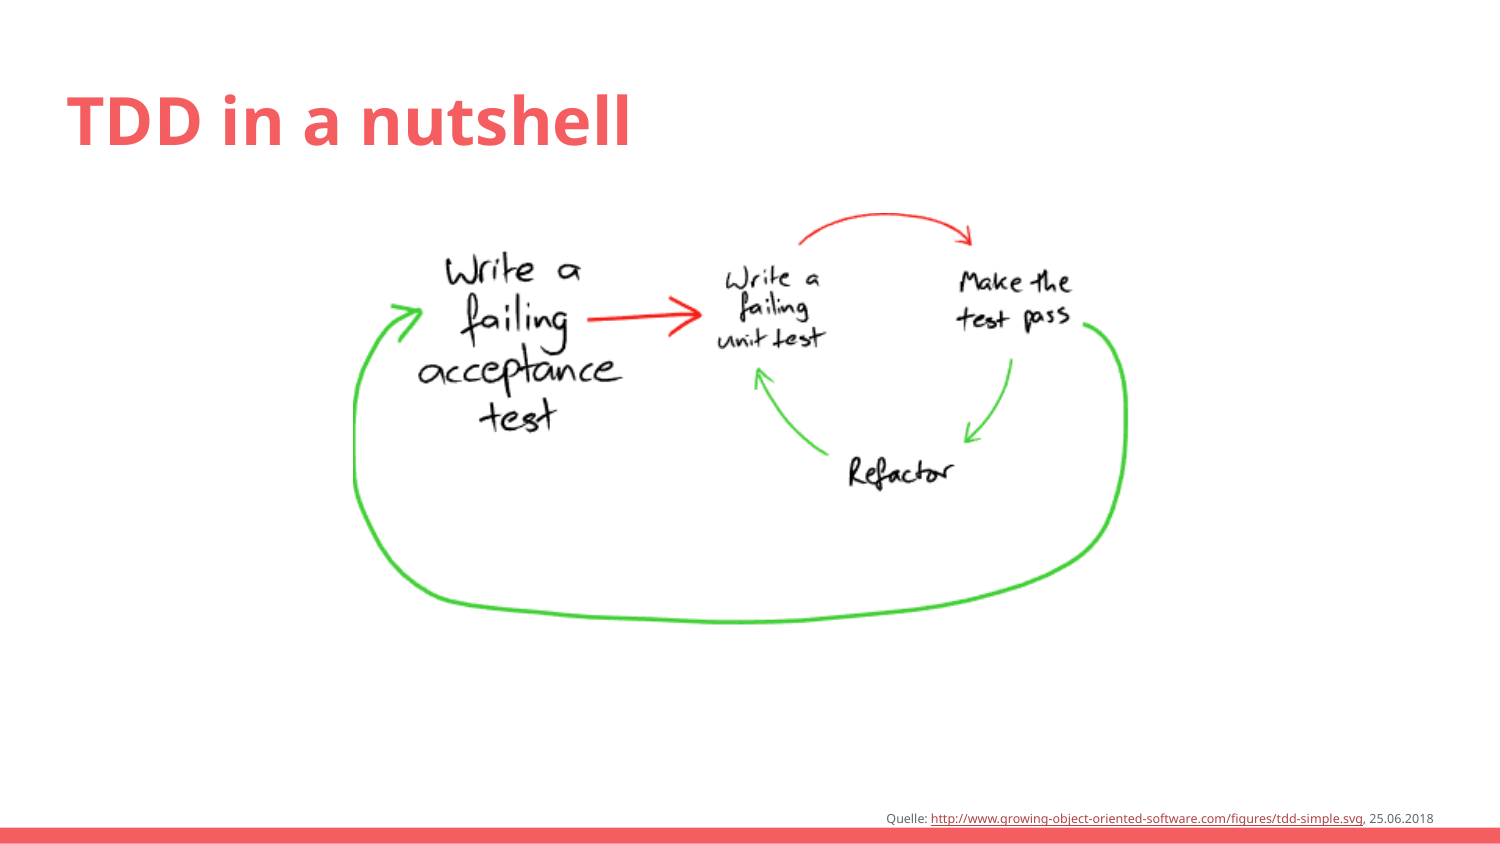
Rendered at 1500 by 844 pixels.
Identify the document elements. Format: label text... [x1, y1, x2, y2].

title TDD in a nutshell [51, 64, 1449, 167]
list Quelle: http://www.growing-object-oriented-software.com/figures/tdd-simple.svg, 25.06.2018 [51, 189, 1449, 827]
picture [352, 212, 1148, 631]
